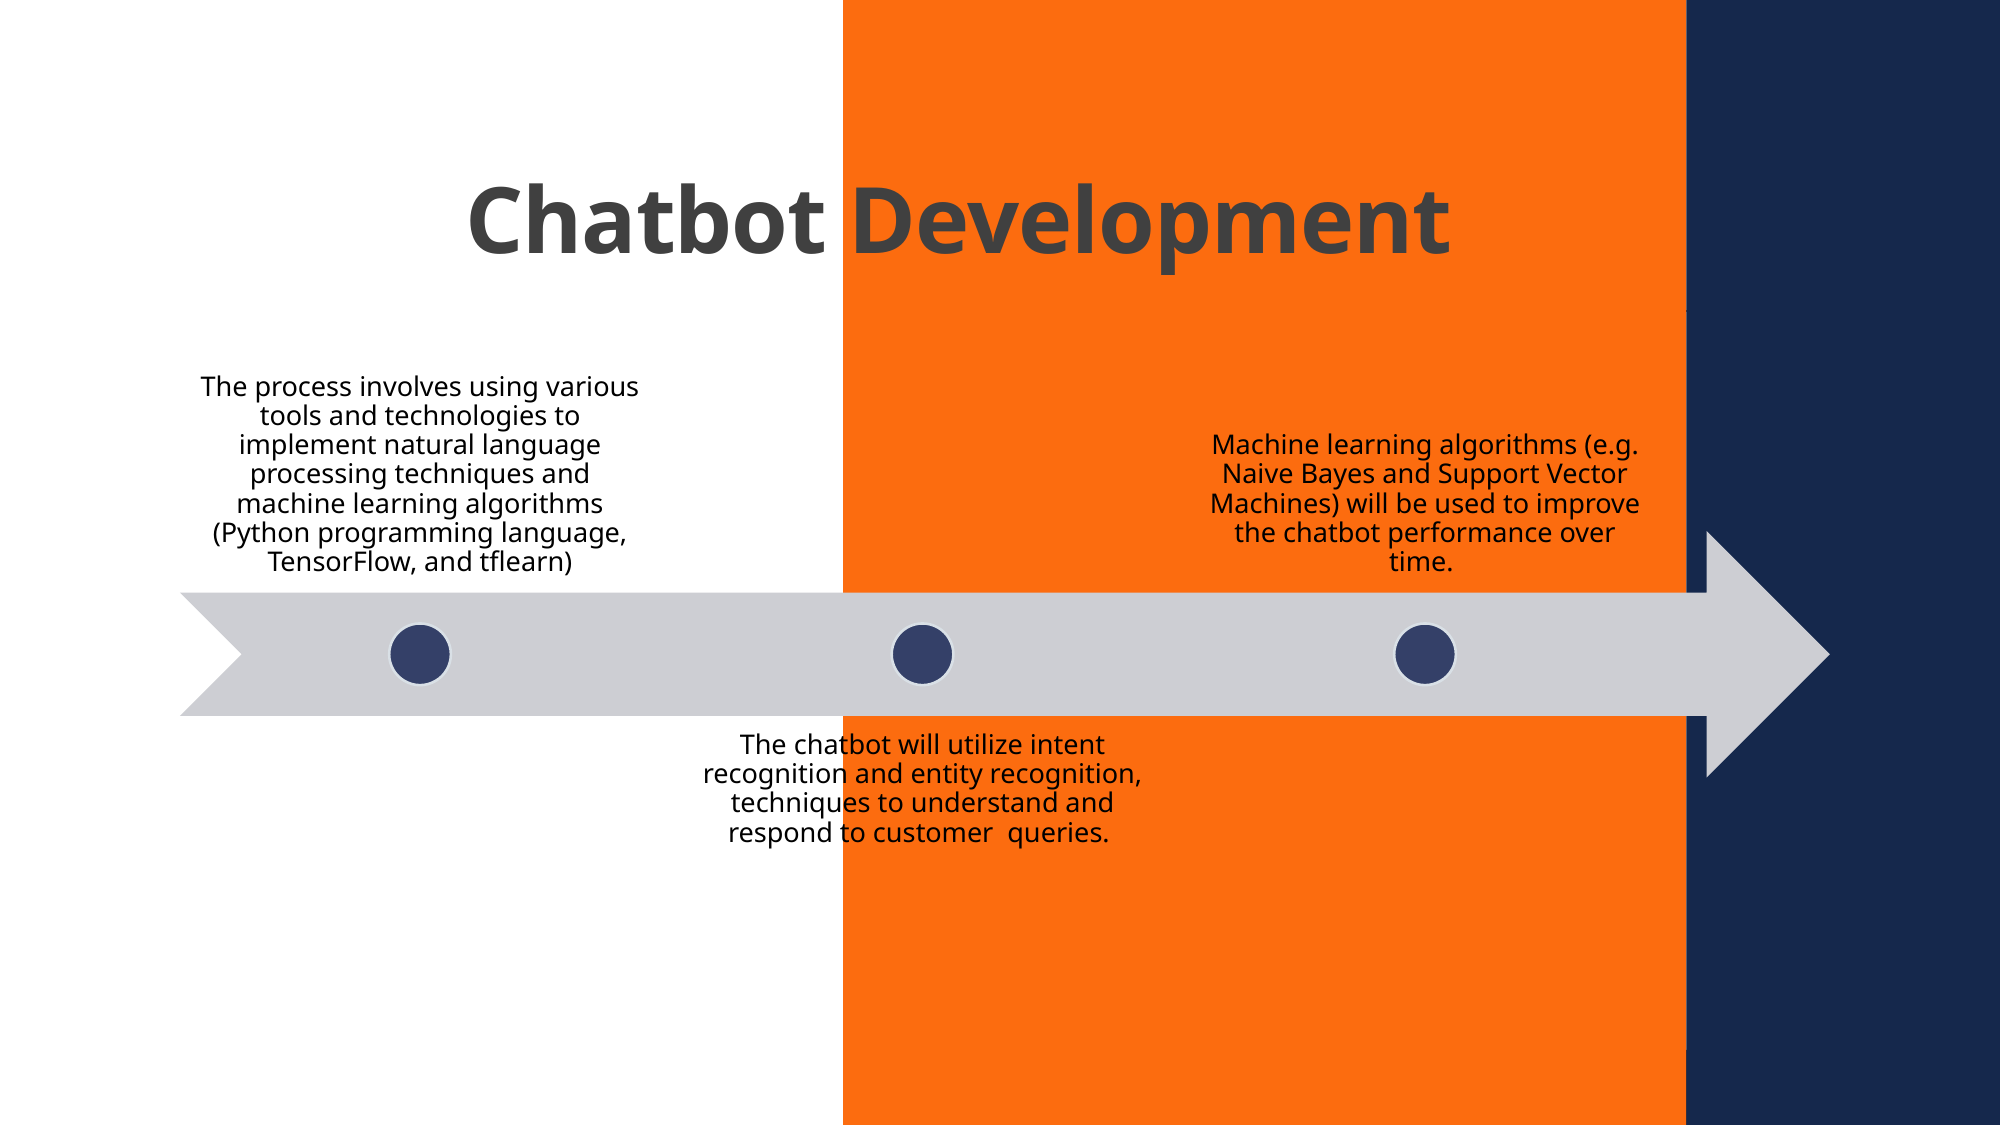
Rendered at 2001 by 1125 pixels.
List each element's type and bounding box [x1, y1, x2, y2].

text_box [0, 0, 2000, 1125]
list [179, 345, 1831, 964]
